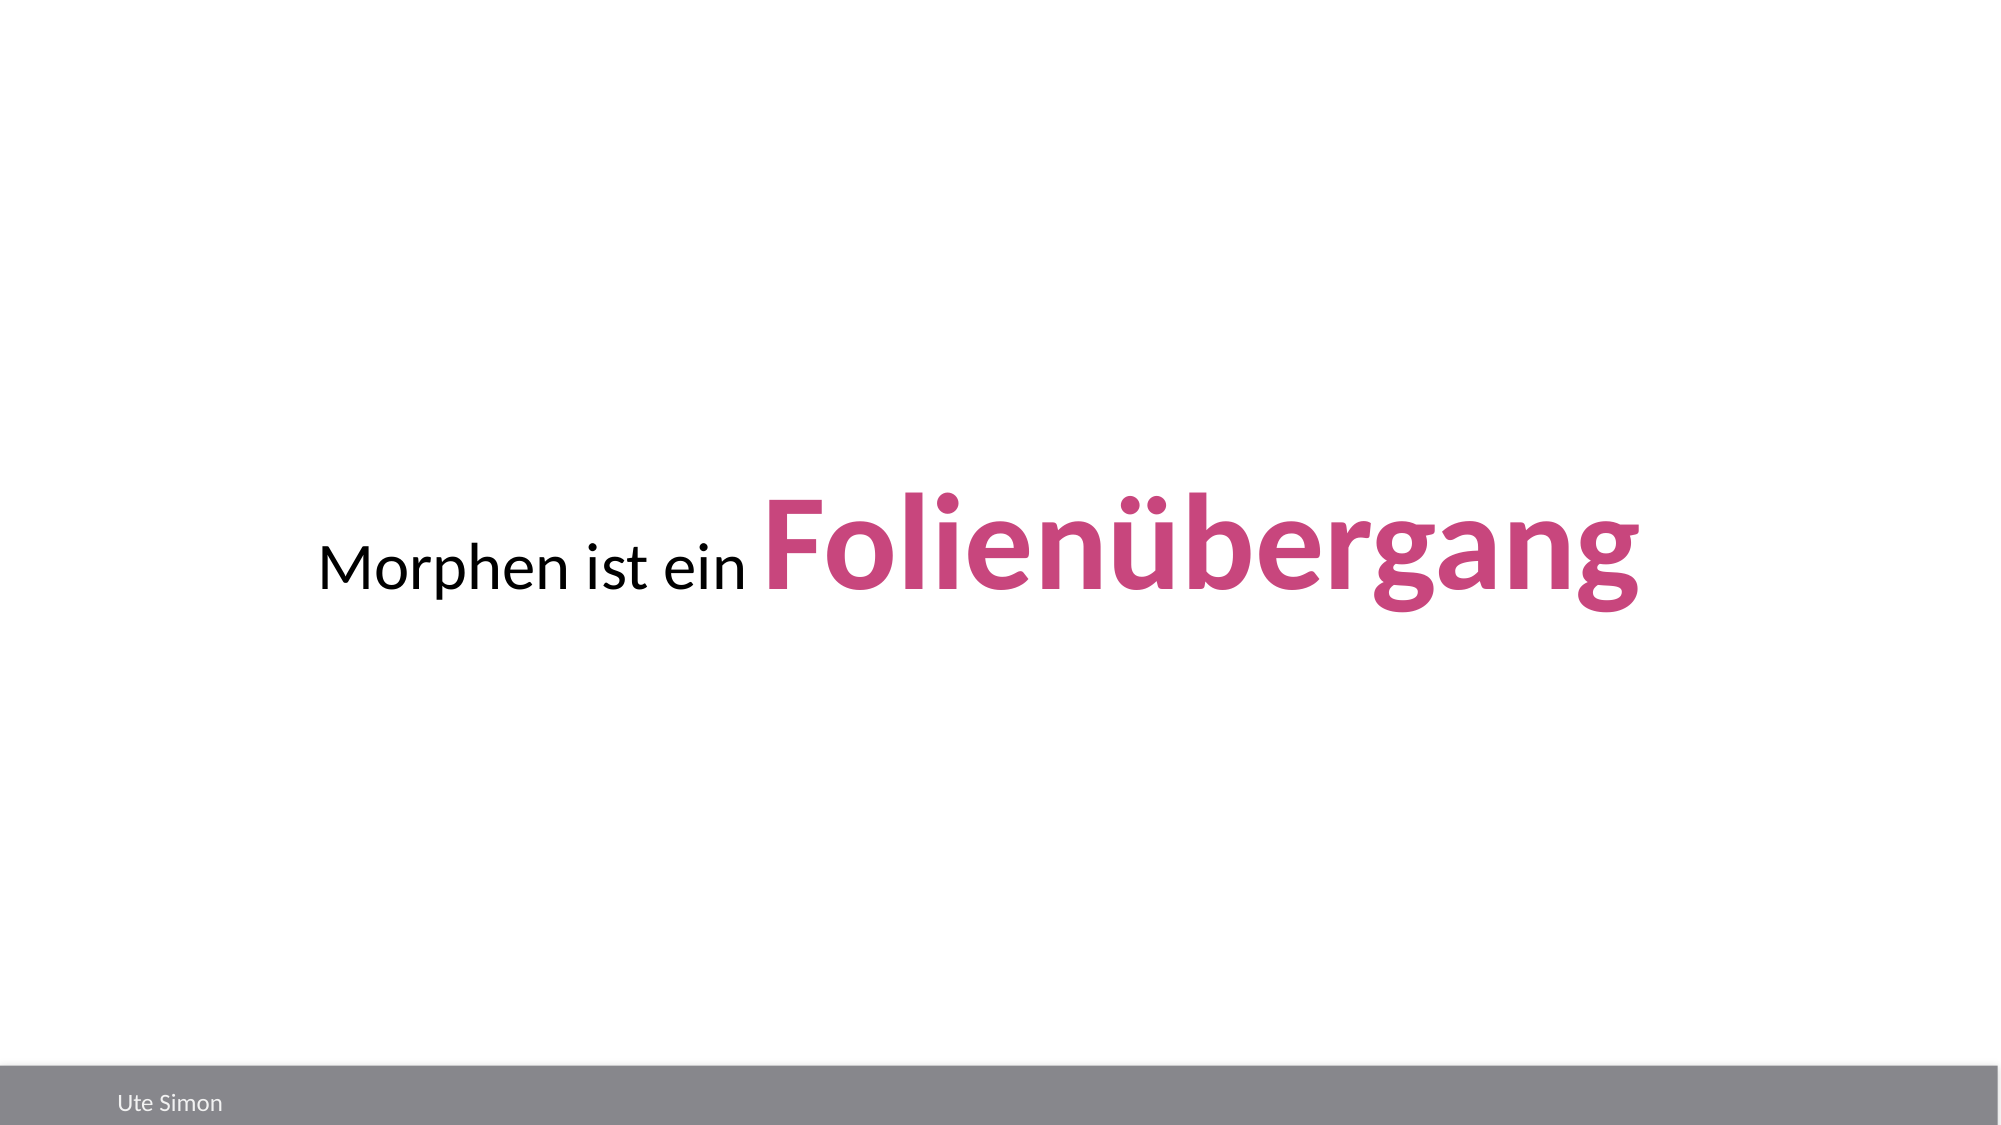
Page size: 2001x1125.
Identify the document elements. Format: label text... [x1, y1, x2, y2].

footer Ute Simon [102, 1071, 1392, 1125]
text_box Morphen ist ein Folienübergang [302, 444, 1657, 625]
